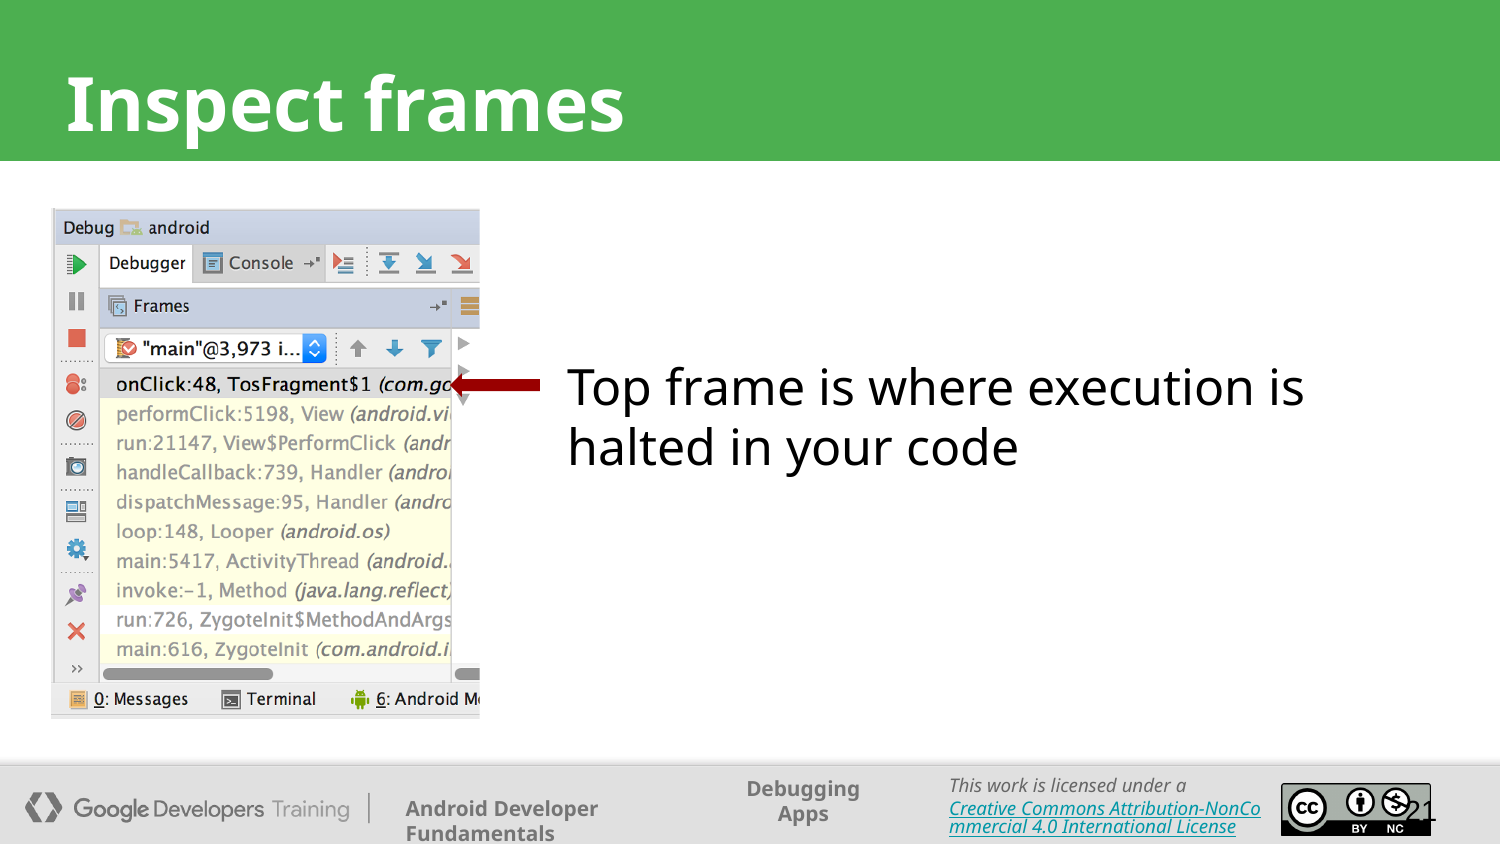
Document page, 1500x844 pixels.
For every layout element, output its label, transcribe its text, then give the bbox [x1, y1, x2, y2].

picture [0, 161, 1500, 844]
slide_number ‹#› [1389, 777, 1480, 842]
title Inspect frames [51, 28, 1472, 122]
text_box Top frame is where execution is halted in your code [552, 339, 1372, 489]
text_box [485, 379, 540, 392]
